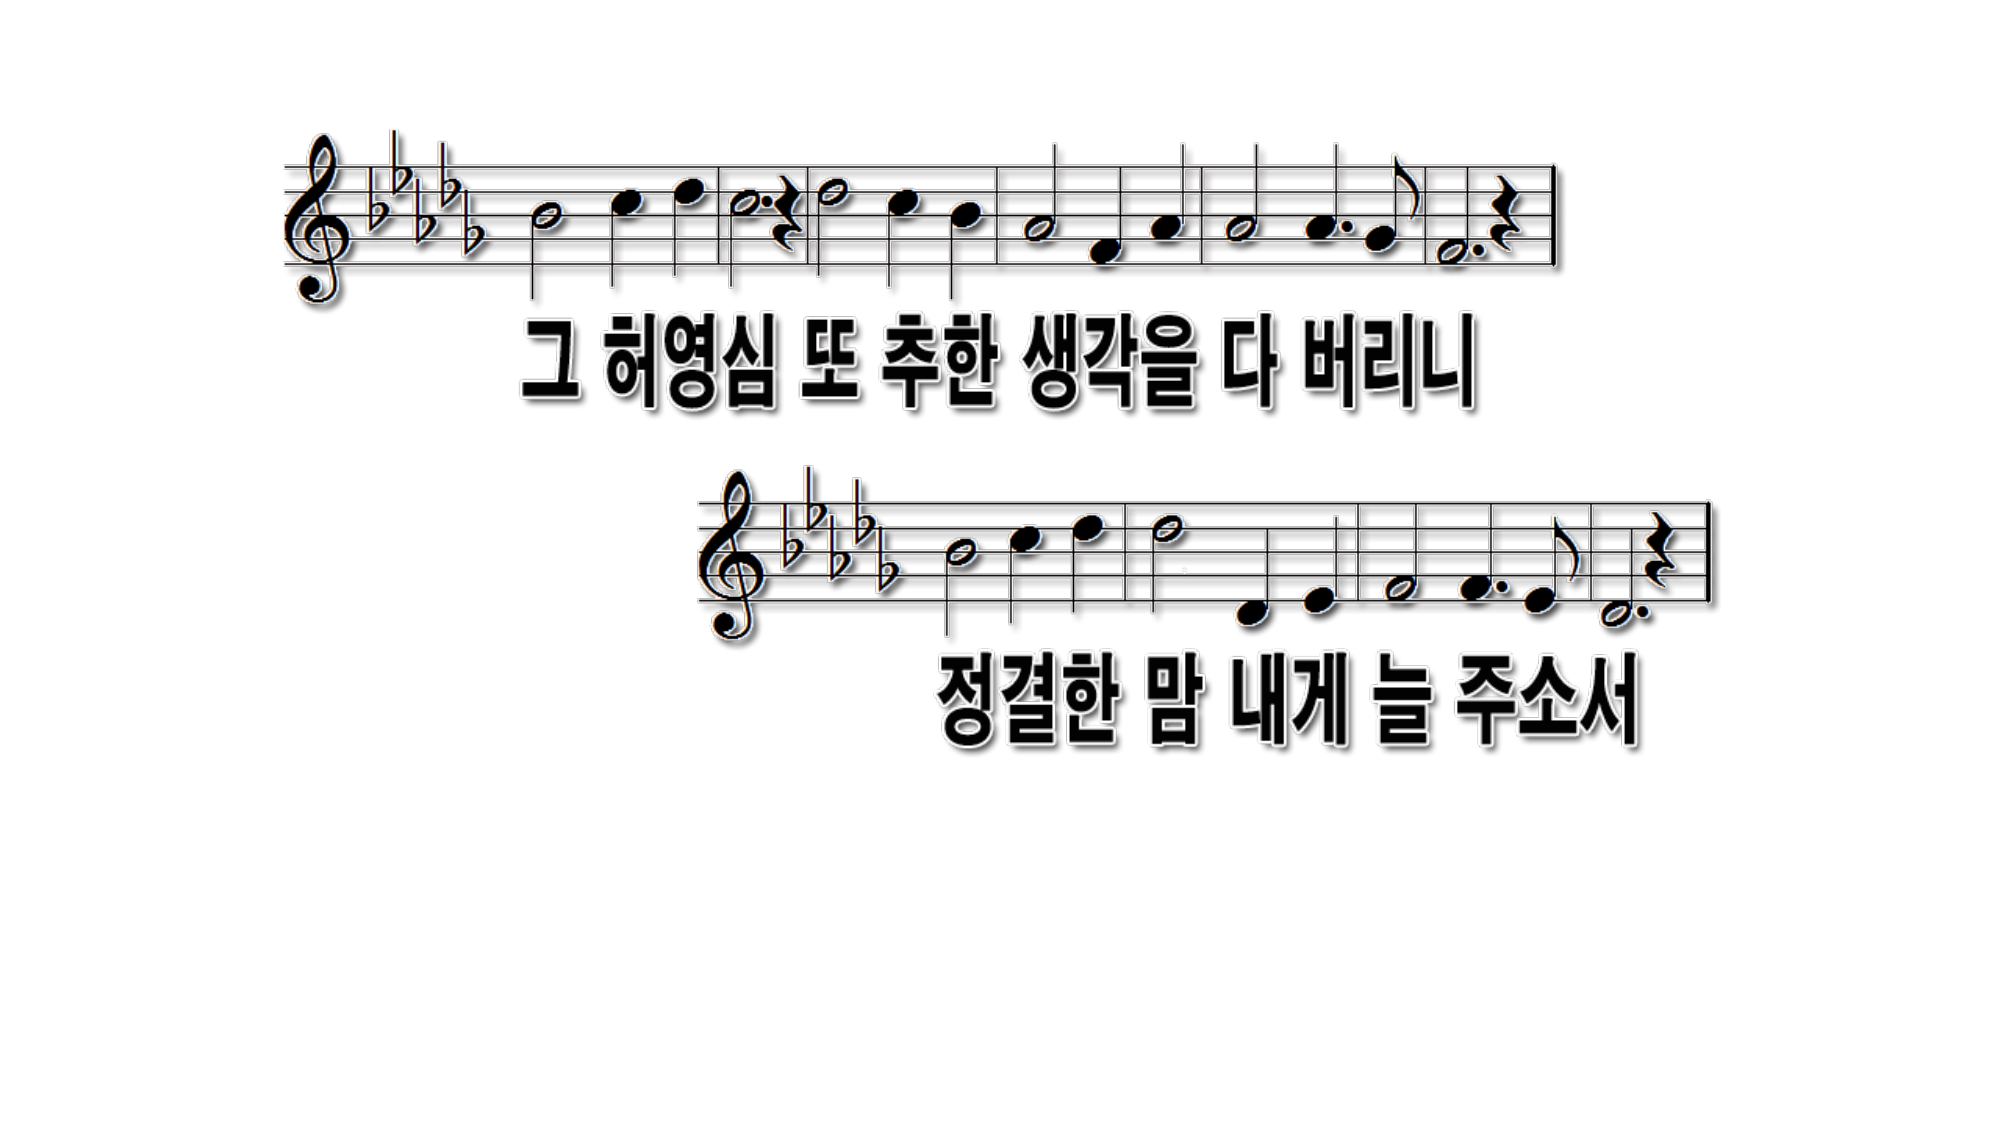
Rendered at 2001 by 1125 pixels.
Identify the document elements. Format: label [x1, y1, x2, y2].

picture [249, 0, 1750, 835]
